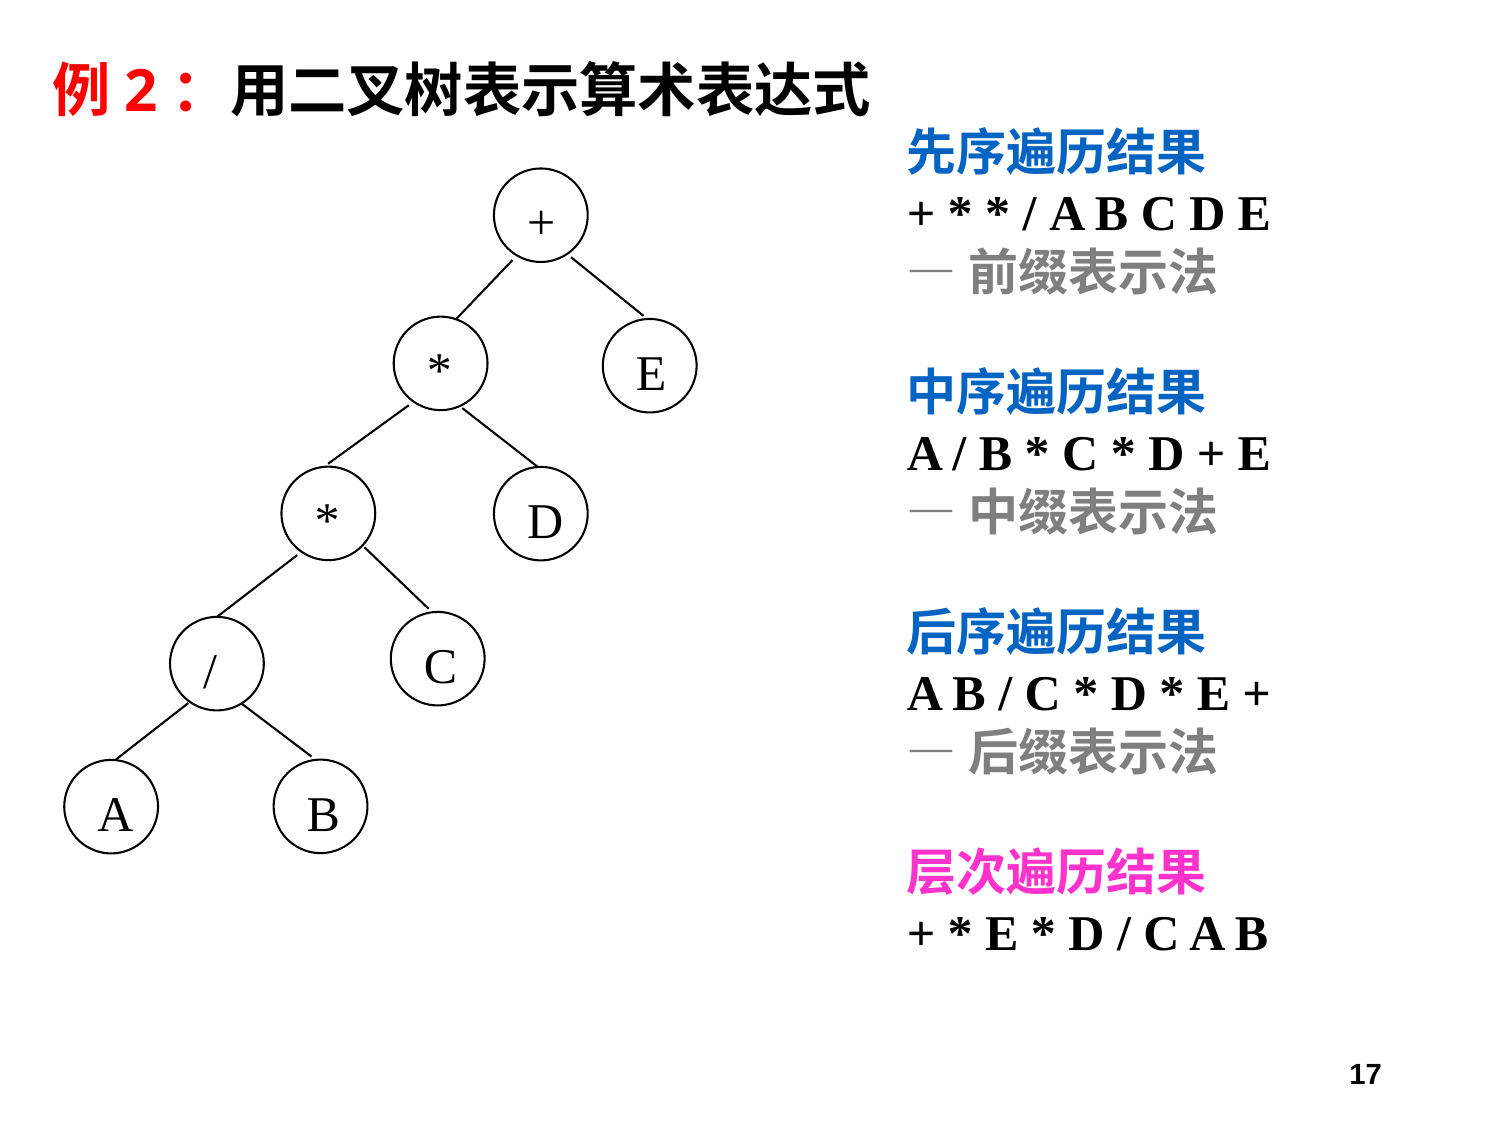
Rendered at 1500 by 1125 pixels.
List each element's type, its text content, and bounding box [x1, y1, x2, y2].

title 例2：用二叉树表示算术表达式 [37, 50, 938, 136]
slide_number 17 [1059, 1042, 1397, 1103]
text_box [64, 168, 697, 854]
text_box 先序遍历结果 + * * / A B C D E —前缀表示法 中序遍历结果 A / B * C * D + E —中缀表示法 后序遍历结果 A B / C * D * E + —后缀表示法 层次遍历结果 + * E * D / C A B [891, 112, 1287, 968]
